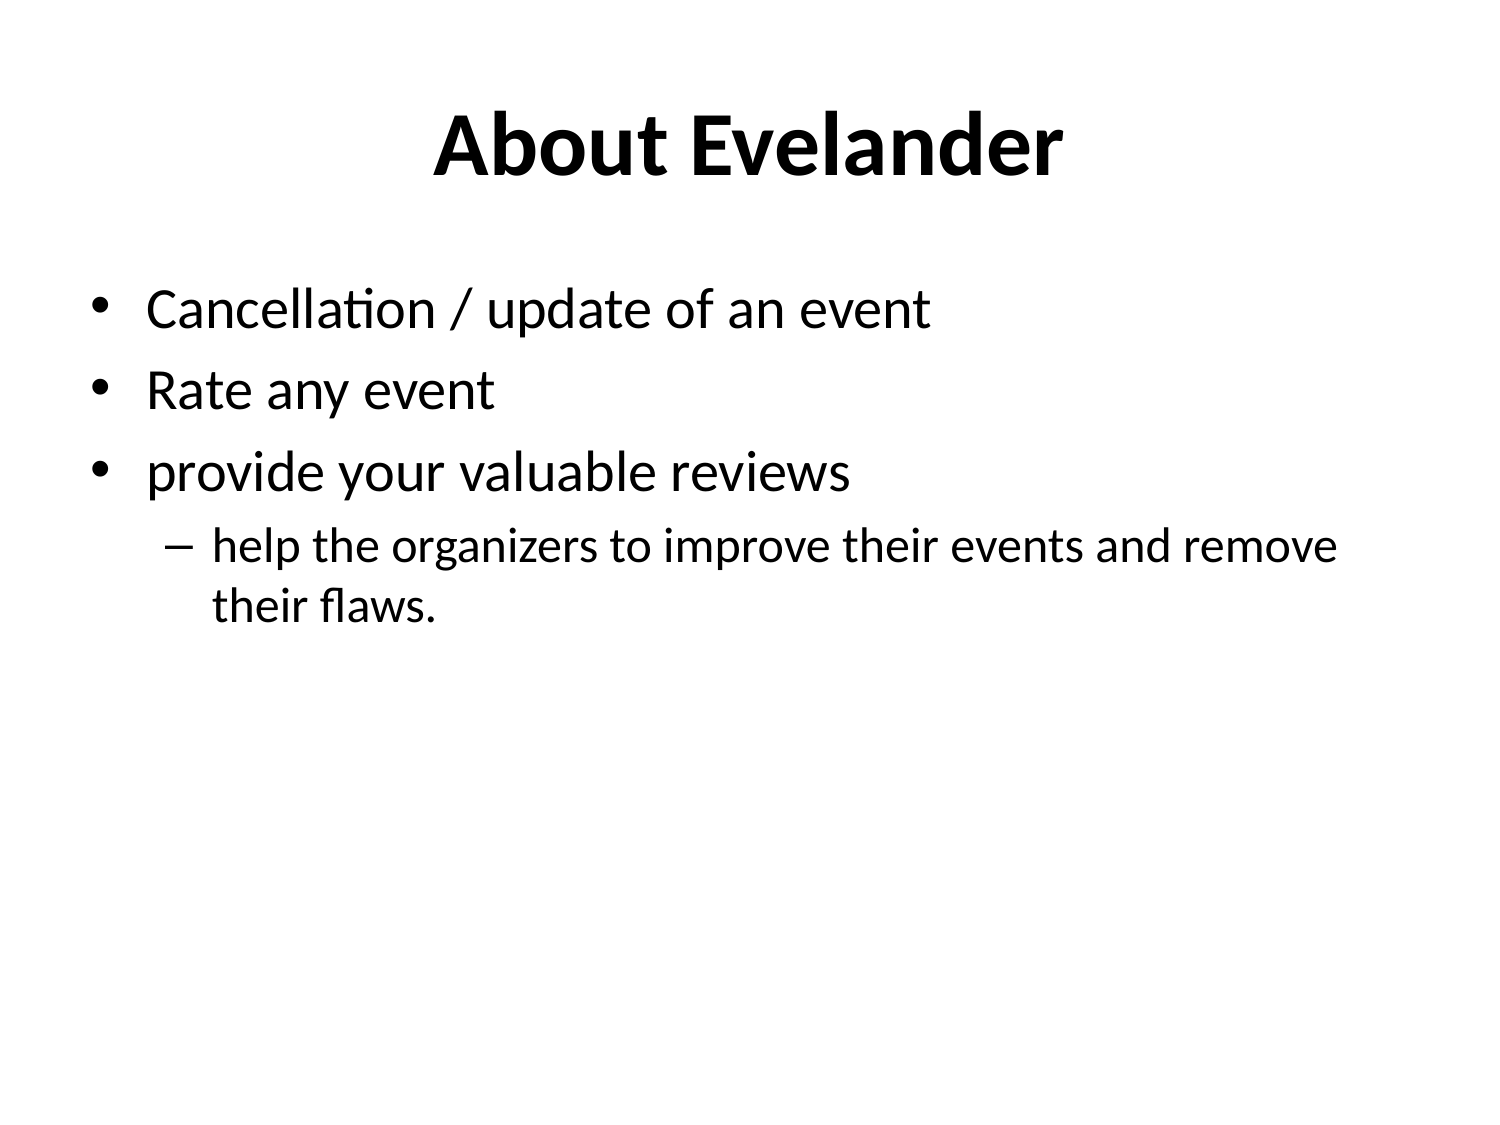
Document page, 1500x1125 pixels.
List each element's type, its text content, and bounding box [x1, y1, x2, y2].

list Cancellation / update of an event Rate any event provide your valuable reviews help the organizers to improve their events and remove their flaws. [75, 262, 1425, 1005]
title About Evelander [75, 45, 1425, 233]
